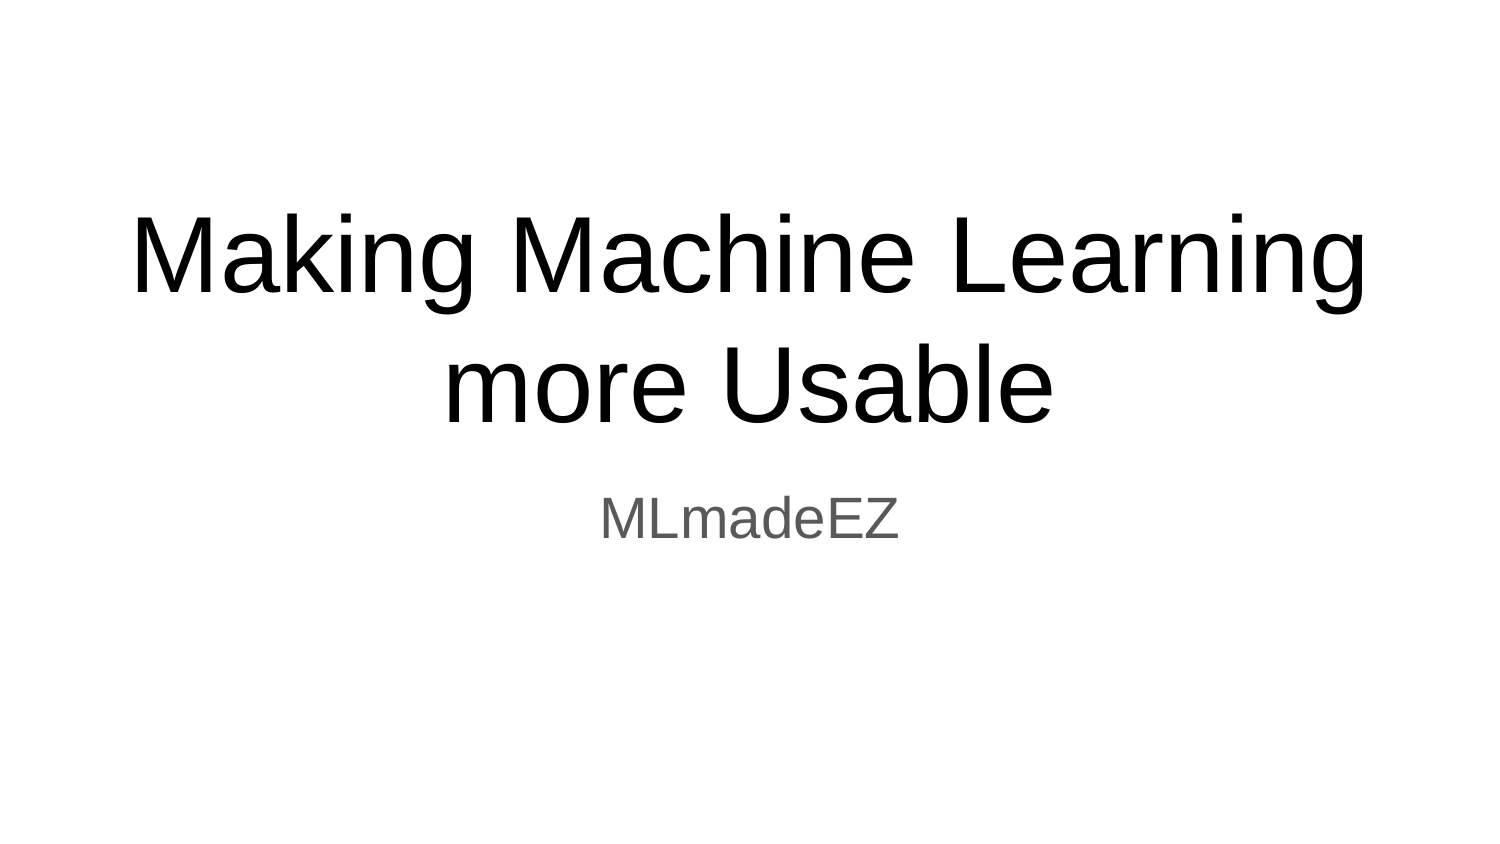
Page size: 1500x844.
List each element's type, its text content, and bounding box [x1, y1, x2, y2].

subtitle MLmadeEZ [51, 464, 1449, 595]
title Making Machine Learning more Usable [51, 122, 1449, 459]
